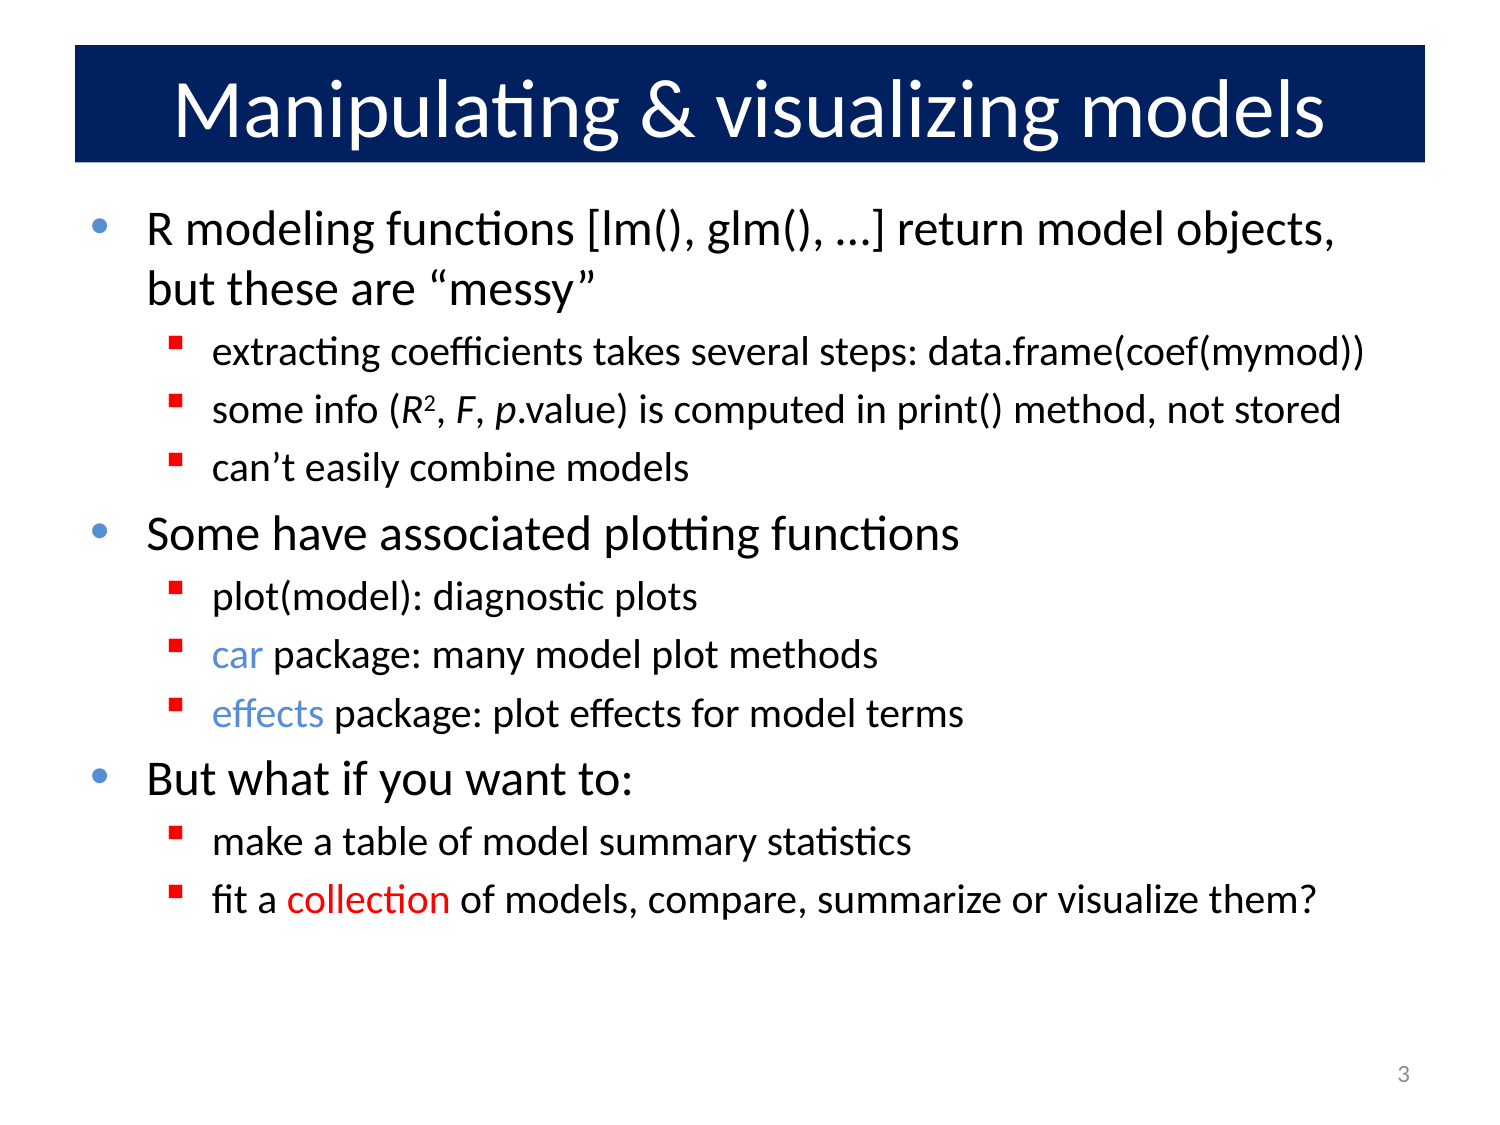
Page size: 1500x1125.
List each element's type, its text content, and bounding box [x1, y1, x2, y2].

slide_number 3 [1074, 1042, 1425, 1103]
title Manipulating & visualizing models [75, 45, 1425, 163]
list R modeling functions [lm(), glm(), …] return model objects, but these are “messy” extracting coefficients takes several steps: data.frame(coef(mymod)) some info (R2, F, p.value) is computed in print() method, not stored can’t easily combine models Some have associated plotting functions plot(model): diagnostic plots car package: many model plot methods effects package: plot effects for model terms But what if you want to: make a table of model summary statistics fit a collection of models, compare, summarize or visualize them? [75, 187, 1425, 1038]
